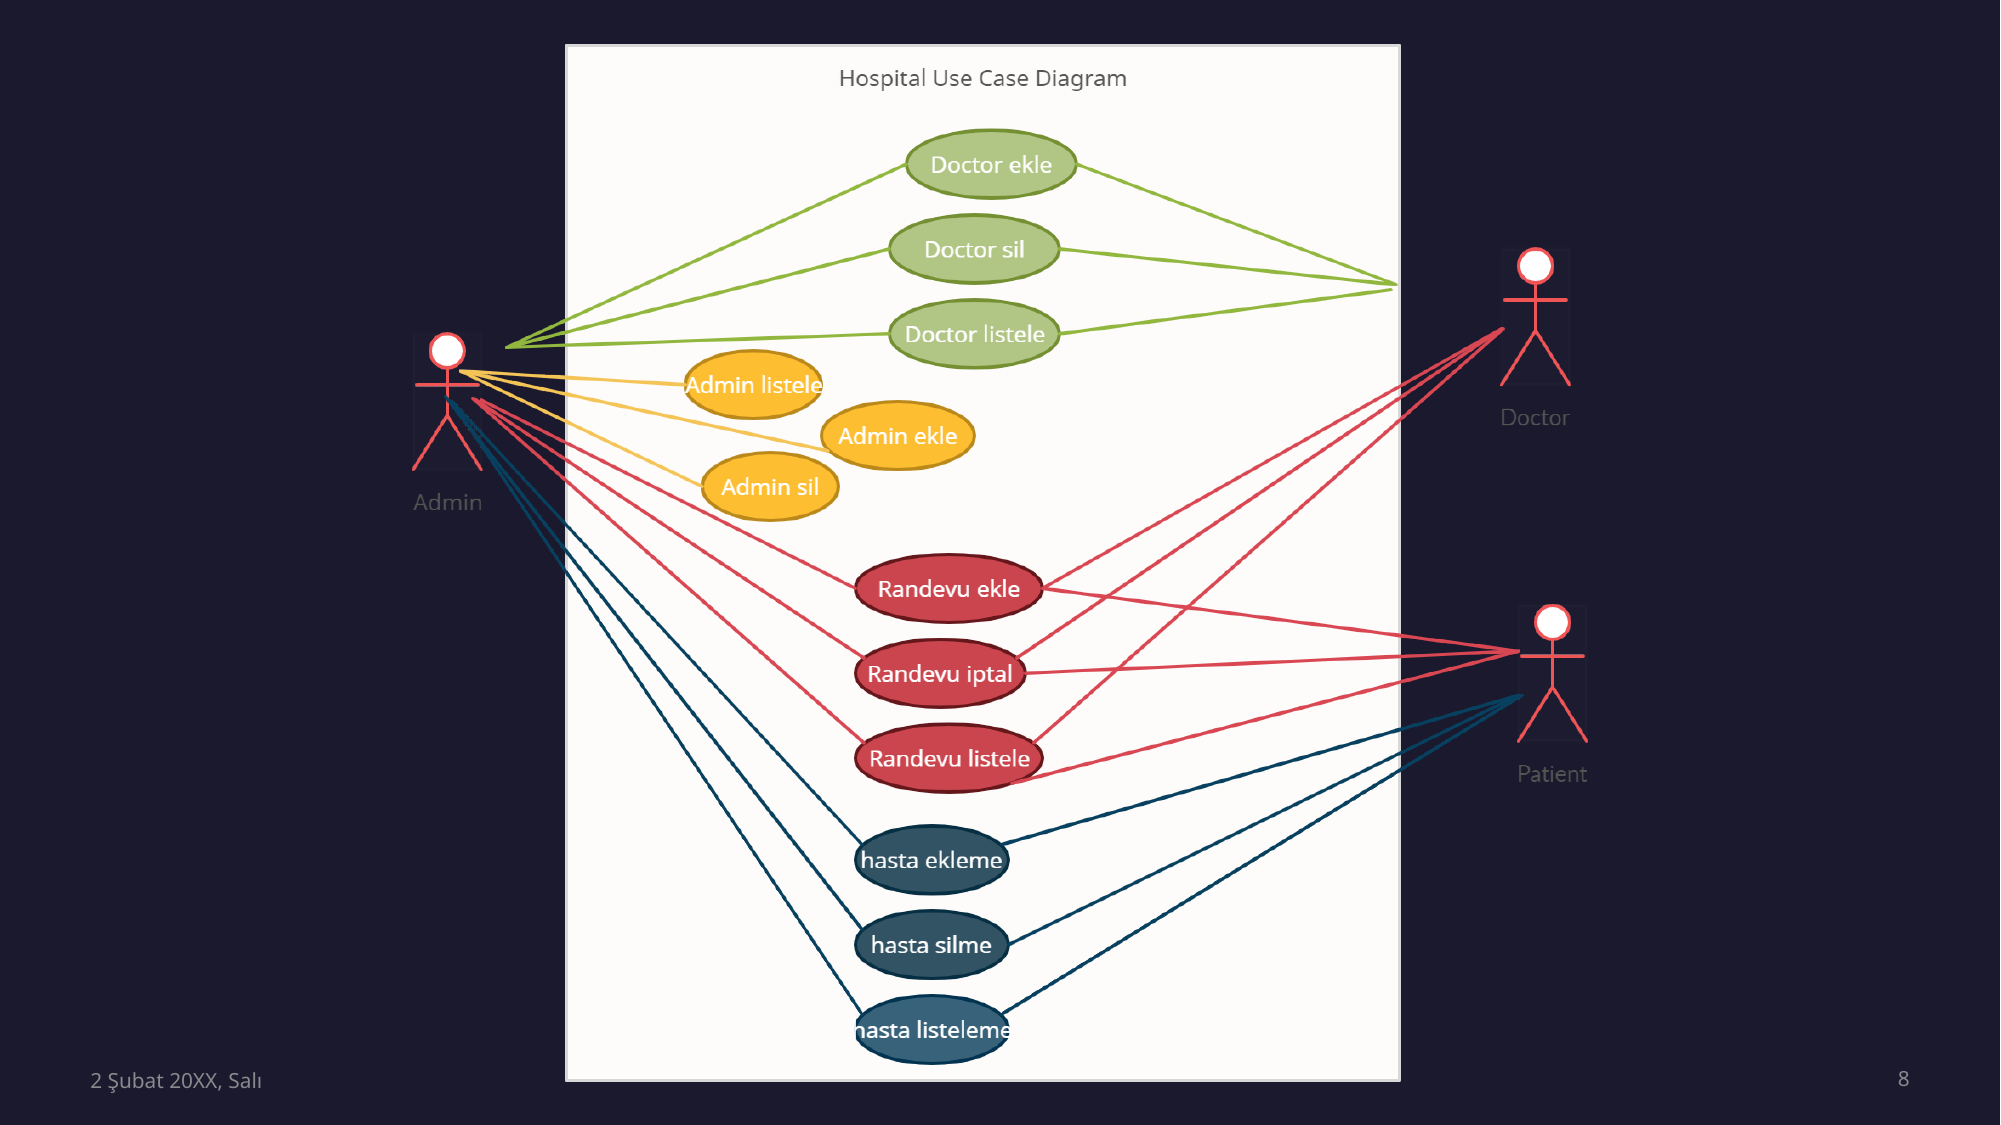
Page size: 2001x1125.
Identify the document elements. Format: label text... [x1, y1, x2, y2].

slide_number 2 Şubat 20XX, Salı [90, 1067, 378, 1093]
slide_number 8 [1632, 1067, 1910, 1093]
picture [378, 11, 1622, 1114]
